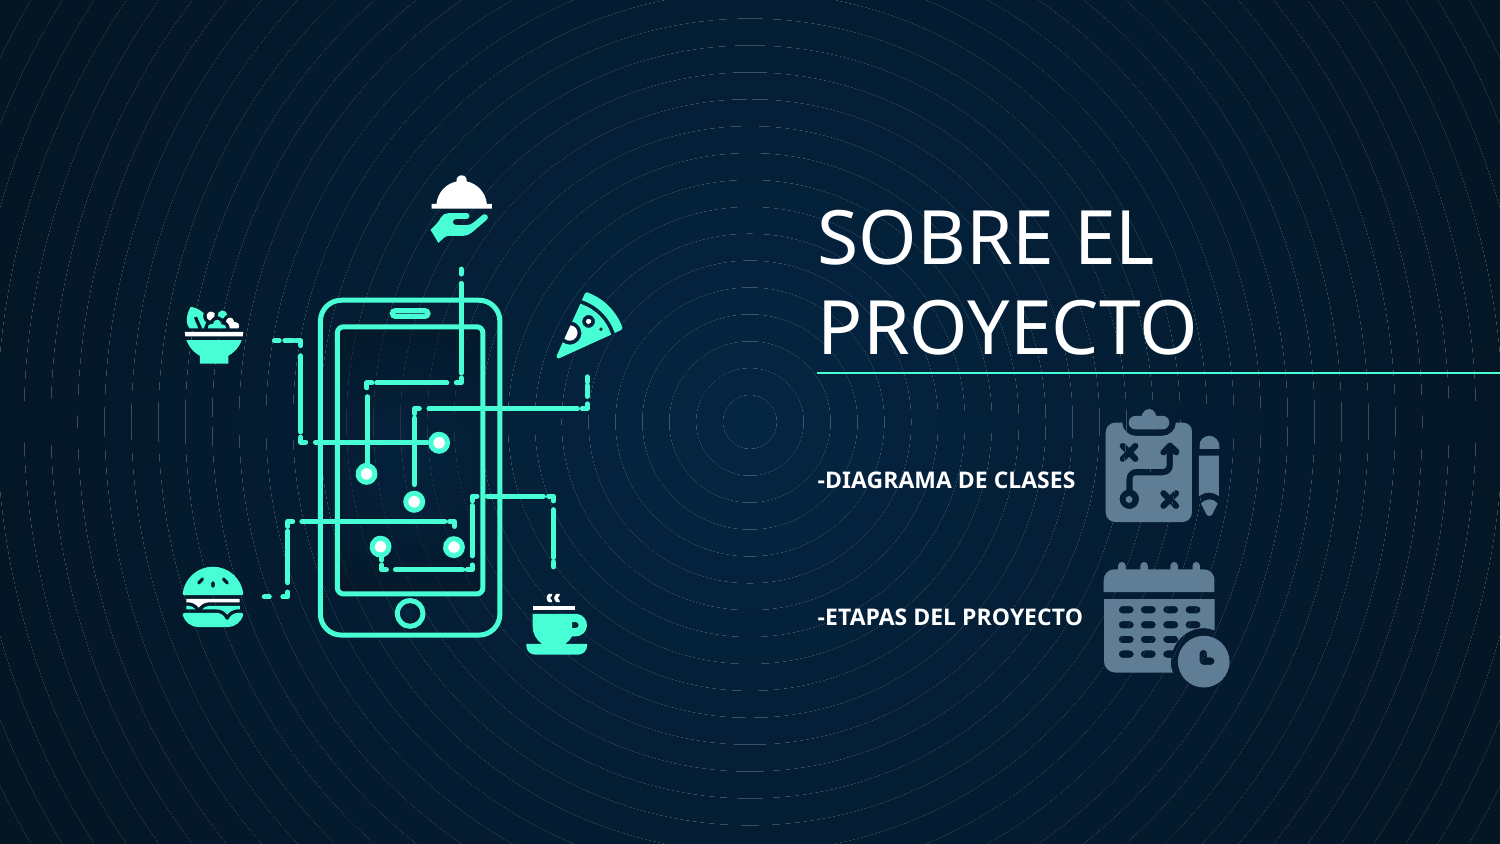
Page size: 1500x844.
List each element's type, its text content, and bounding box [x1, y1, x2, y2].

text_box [182, 566, 244, 628]
text_box [358, 465, 375, 483]
text_box [397, 600, 423, 627]
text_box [526, 593, 588, 655]
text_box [430, 175, 492, 244]
text_box [405, 493, 423, 511]
subtitle -DIAGRAMA DE CLASES -ETAPAS DEL PROYECTO [802, 450, 1370, 684]
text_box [555, 292, 624, 359]
title SOBRE EL PROYECTO [802, 285, 1382, 385]
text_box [1105, 408, 1220, 523]
text_box [430, 434, 448, 452]
text_box [337, 326, 483, 594]
text_box [372, 538, 389, 556]
text_box [392, 310, 428, 317]
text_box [184, 306, 244, 364]
text_box [445, 538, 463, 556]
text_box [1103, 561, 1230, 688]
